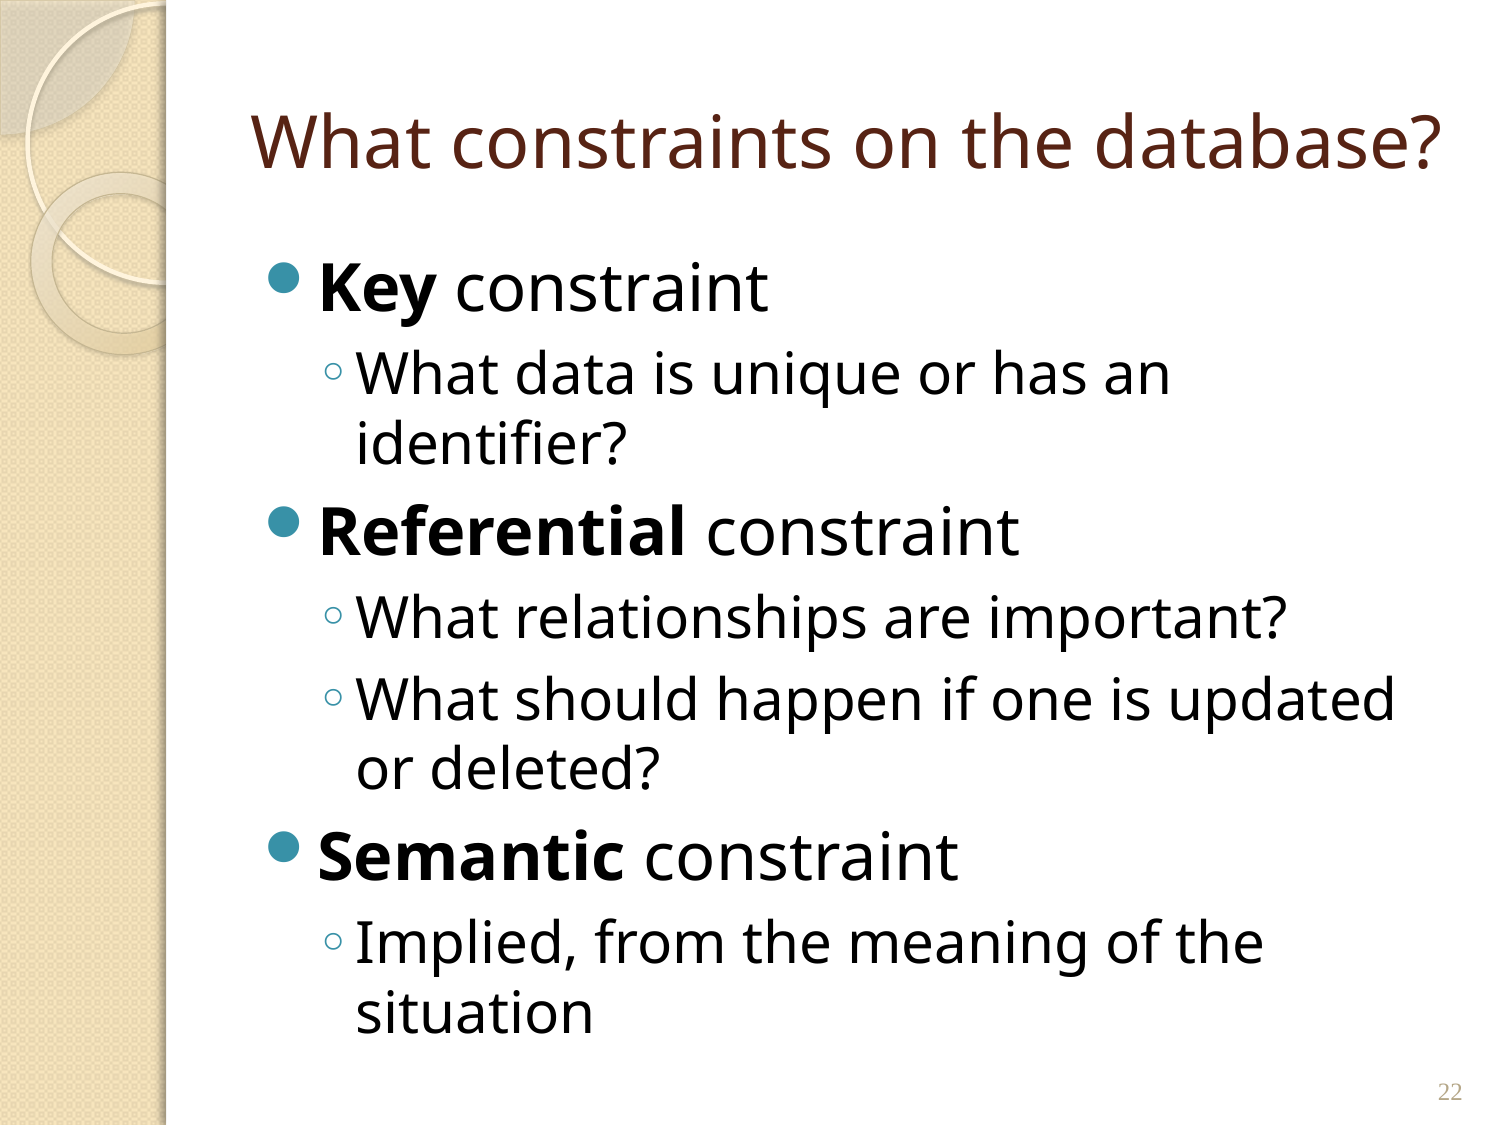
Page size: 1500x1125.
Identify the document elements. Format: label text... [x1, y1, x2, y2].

title What constraints on the database? [235, 45, 1466, 233]
list Key constraint What data is unique or has an identifier? Referential constraint What relationships are important? What should happen if one is updated or deleted? Semantic constraint Implied, from the meaning of the situation [235, 237, 1466, 1025]
slide_number 22 [1413, 1034, 1488, 1113]
